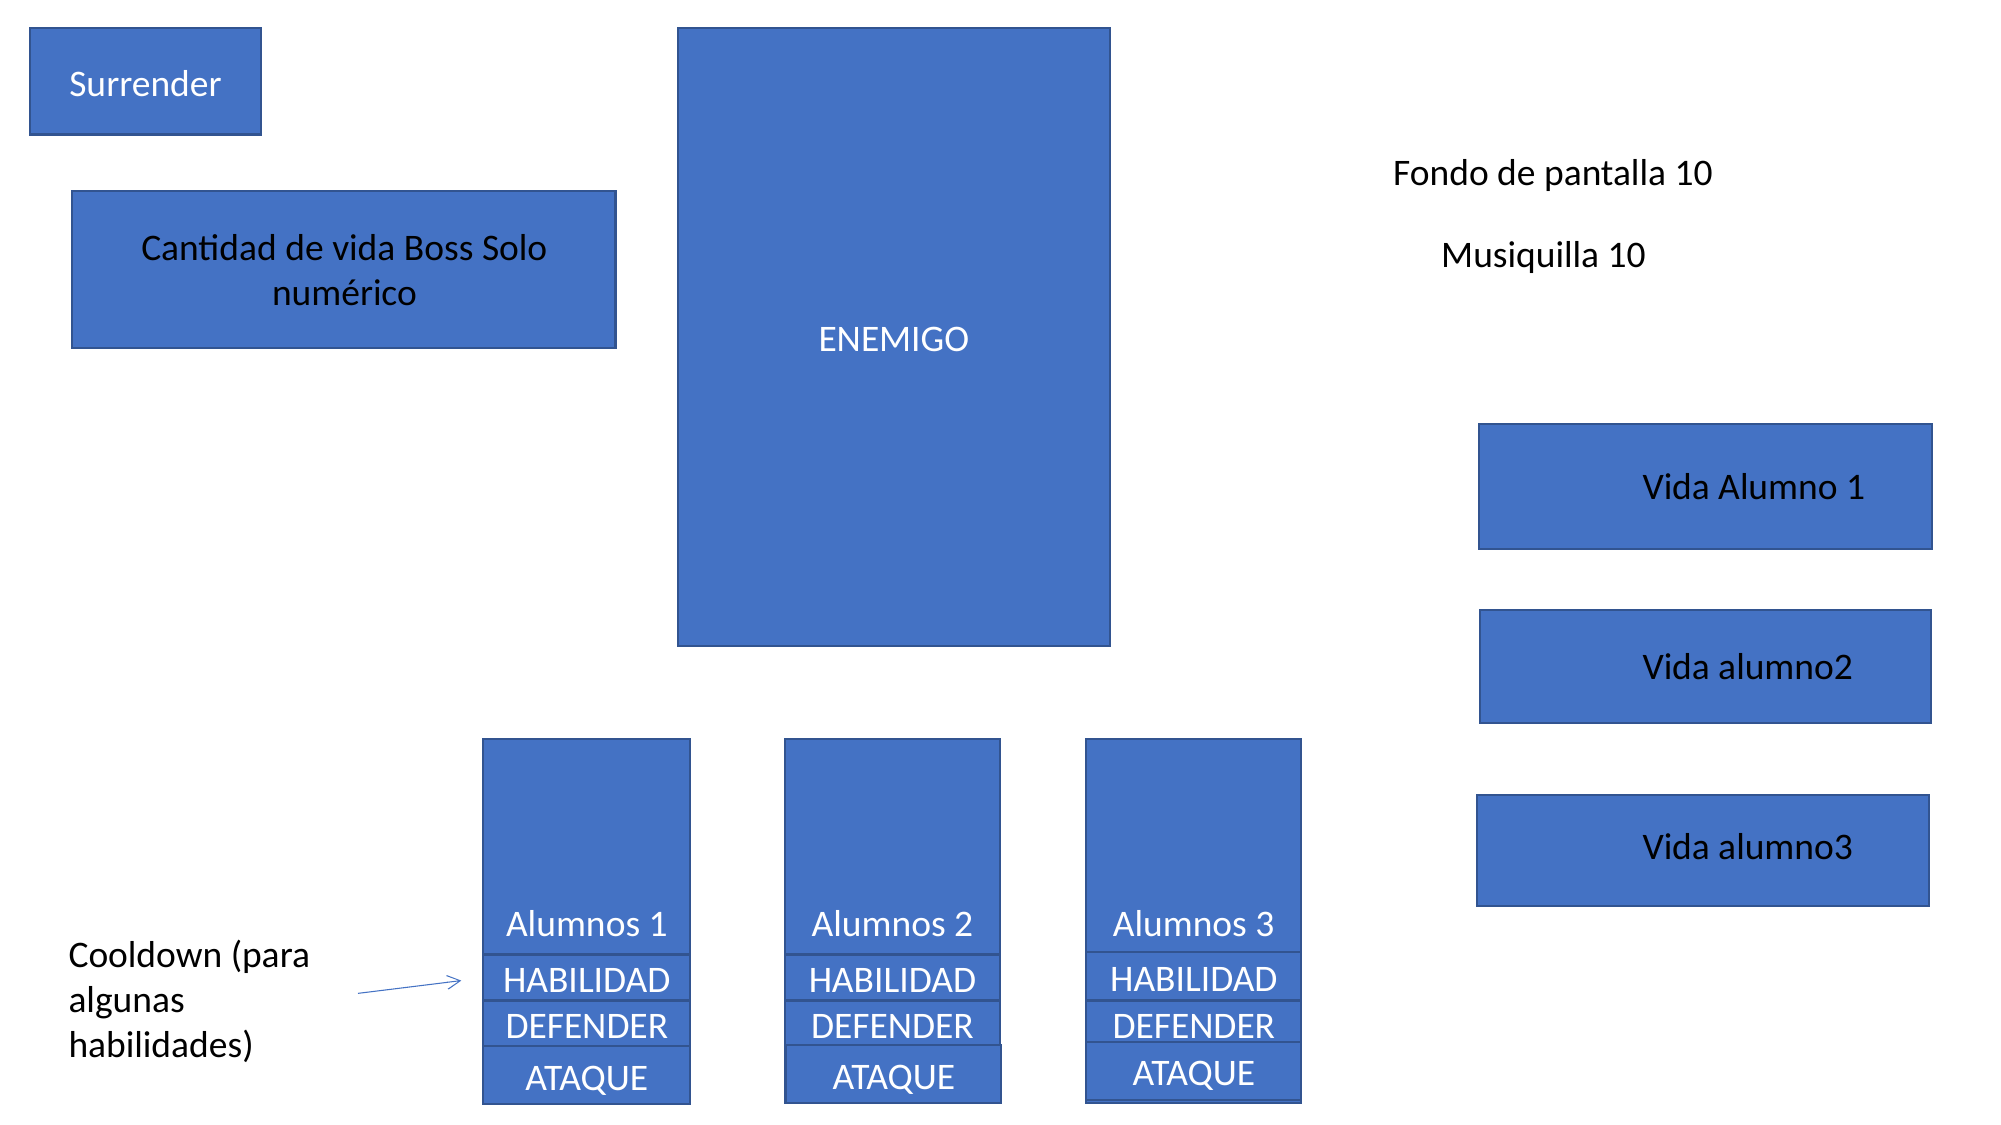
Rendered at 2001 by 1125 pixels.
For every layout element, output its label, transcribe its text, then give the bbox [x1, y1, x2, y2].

text_box [1479, 609, 1627, 724]
text_box Vida Alumno 1 Vida alumno2 Vida alumno3 [1627, 454, 2000, 874]
text_box [1476, 794, 1930, 907]
text_box HABILIDAD [784, 953, 1001, 999]
text_box Alumnos 3 [1085, 738, 1302, 951]
text_box Surrender [29, 27, 262, 136]
text_box DEFENDER [784, 999, 1001, 1047]
text_box Musiquilla 10 [1426, 222, 1824, 282]
text_box Alumnos 2 [784, 738, 1001, 953]
text_box ENEMIGO [677, 27, 1111, 647]
text_box Fondo de pantalla 10 [1378, 140, 1778, 200]
text_box ATAQUE [785, 1044, 1002, 1104]
text_box Cooldown (para algunas habilidades) [53, 922, 340, 1073]
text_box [357, 980, 462, 994]
text_box [71, 190, 617, 349]
text_box ATAQUE [1085, 1041, 1302, 1101]
text_box HABILIDAD [482, 953, 691, 1001]
text_box DEFENDER [1085, 999, 1302, 1041]
text_box DEFENDER [482, 1001, 691, 1045]
text_box HABILIDAD [1085, 951, 1302, 999]
text_box Cantidad de vida Boss Solo numérico [117, 215, 572, 320]
text_box Alumnos 1 [482, 738, 691, 953]
text_box [1478, 423, 1933, 550]
text_box ATAQUE [482, 1045, 691, 1105]
